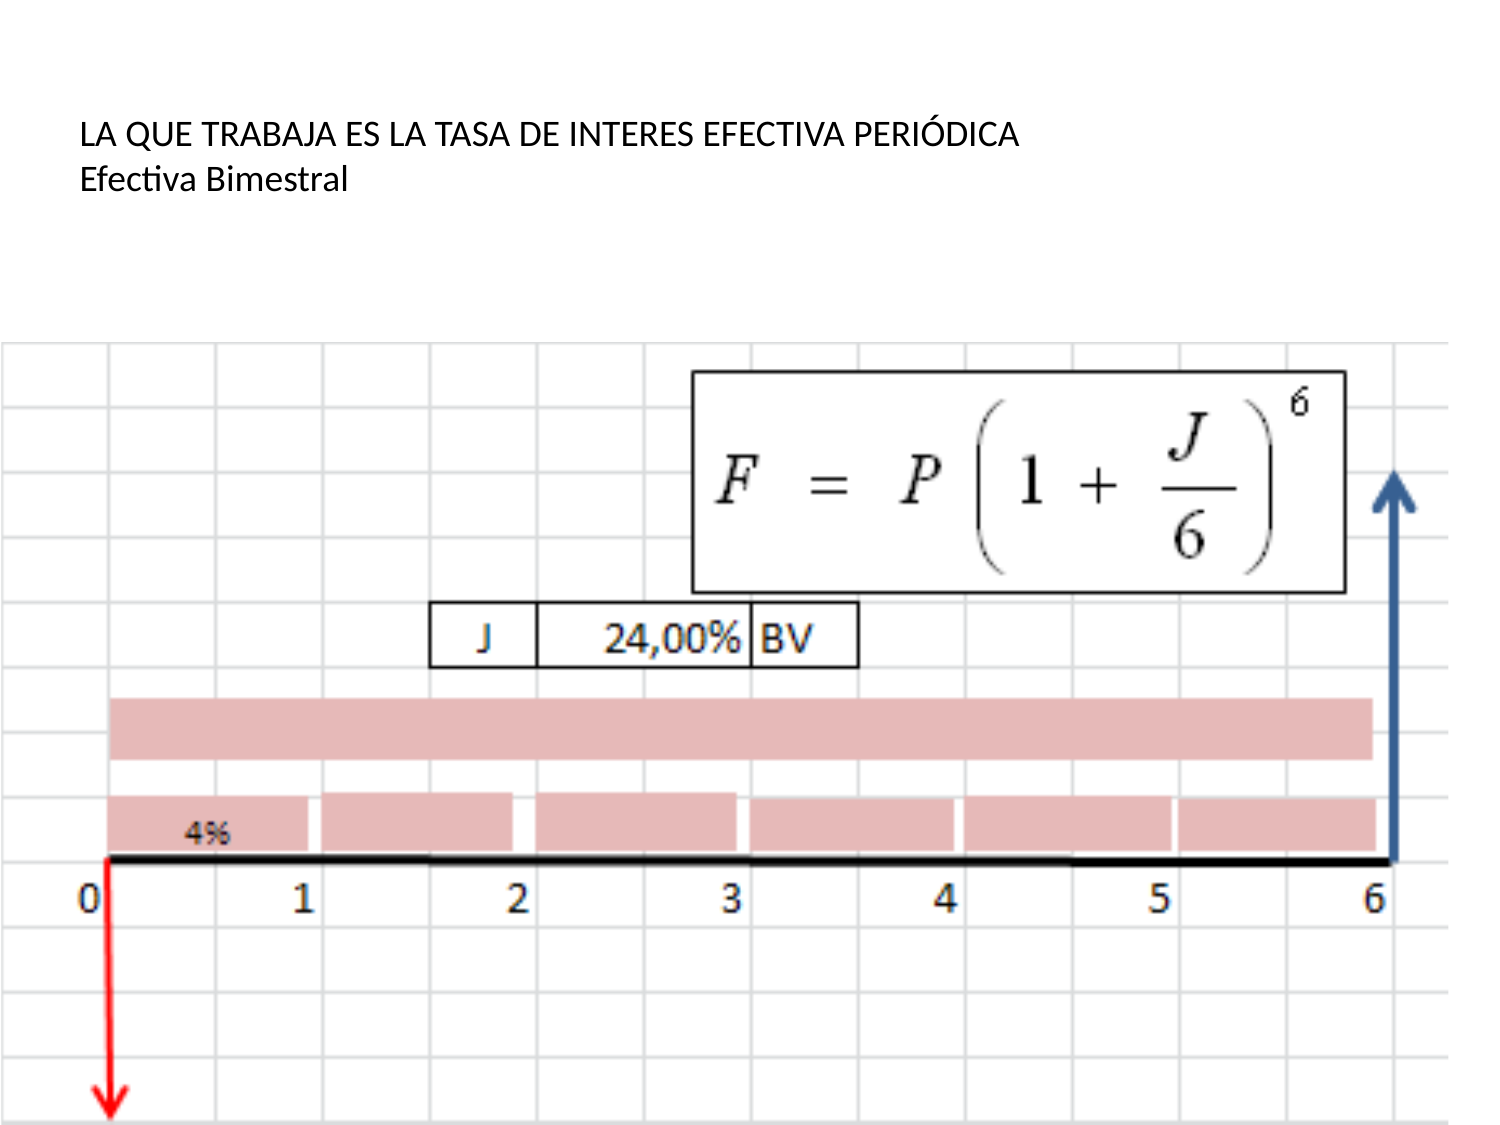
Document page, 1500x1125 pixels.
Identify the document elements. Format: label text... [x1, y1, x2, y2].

picture [1, 342, 1449, 1125]
text_box LA QUE TRABAJA ES LA TASA DE INTERES EFECTIVA PERIÓDICA Efectiva Bimestral [64, 101, 1471, 207]
